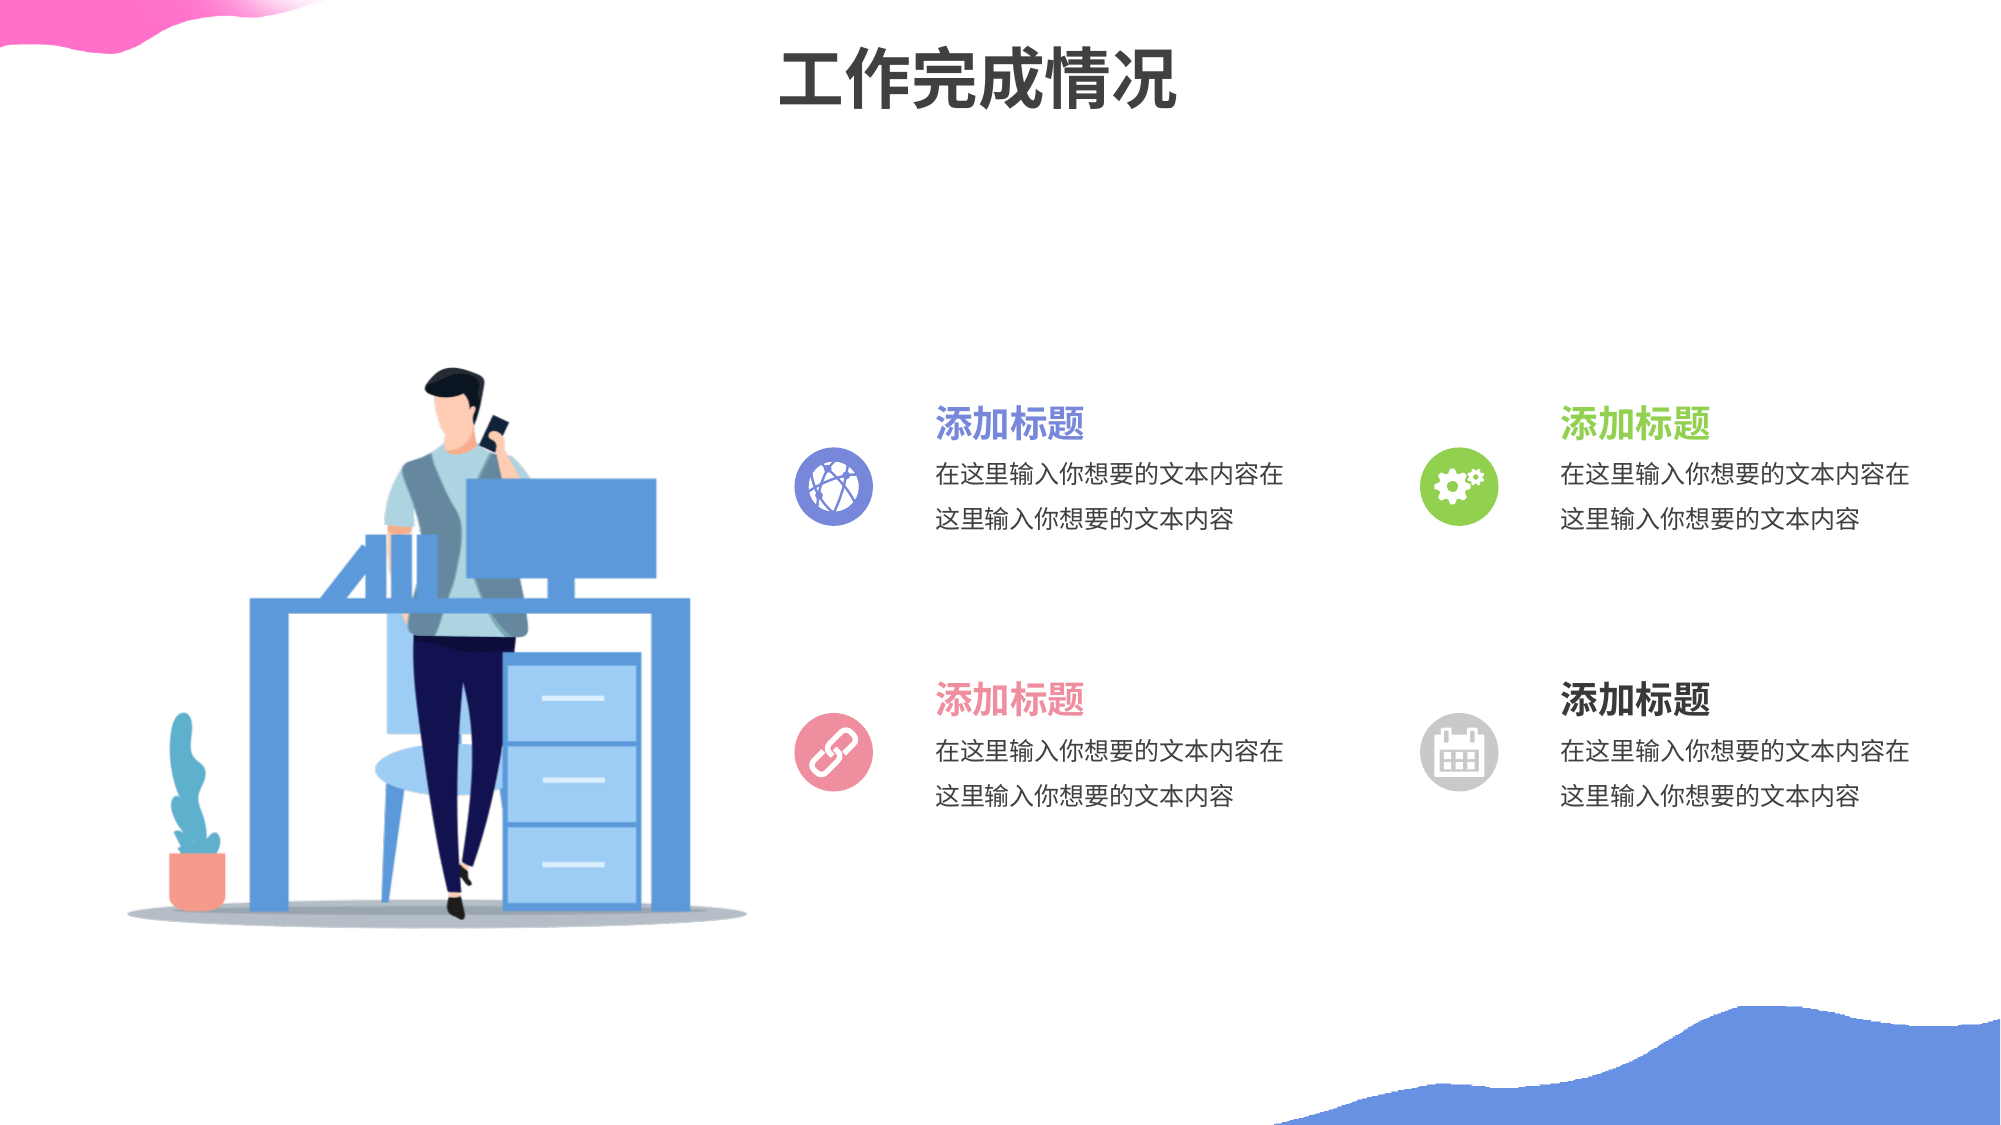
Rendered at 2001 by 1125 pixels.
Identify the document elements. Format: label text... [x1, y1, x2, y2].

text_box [794, 712, 873, 792]
text_box 添加标题 [920, 392, 1165, 436]
text_box 在这里输入你想要的文本内容在这里输入你想要的文本内容 [920, 436, 1323, 541]
text_box 添加标题 [1545, 668, 1791, 712]
text_box 工作完成情况 [763, 29, 1237, 125]
text_box 添加标题 [1545, 392, 1791, 436]
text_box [1420, 712, 1499, 792]
picture [0, 0, 2001, 1125]
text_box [794, 447, 873, 526]
text_box 在这里输入你想要的文本内容在这里输入你想要的文本内容 [920, 712, 1323, 818]
text_box 在这里输入你想要的文本内容在这里输入你想要的文本内容 [1545, 436, 1949, 541]
text_box 添加标题 [920, 668, 1165, 712]
text_box 在这里输入你想要的文本内容在这里输入你想要的文本内容 [1545, 712, 1949, 818]
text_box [1420, 447, 1499, 526]
